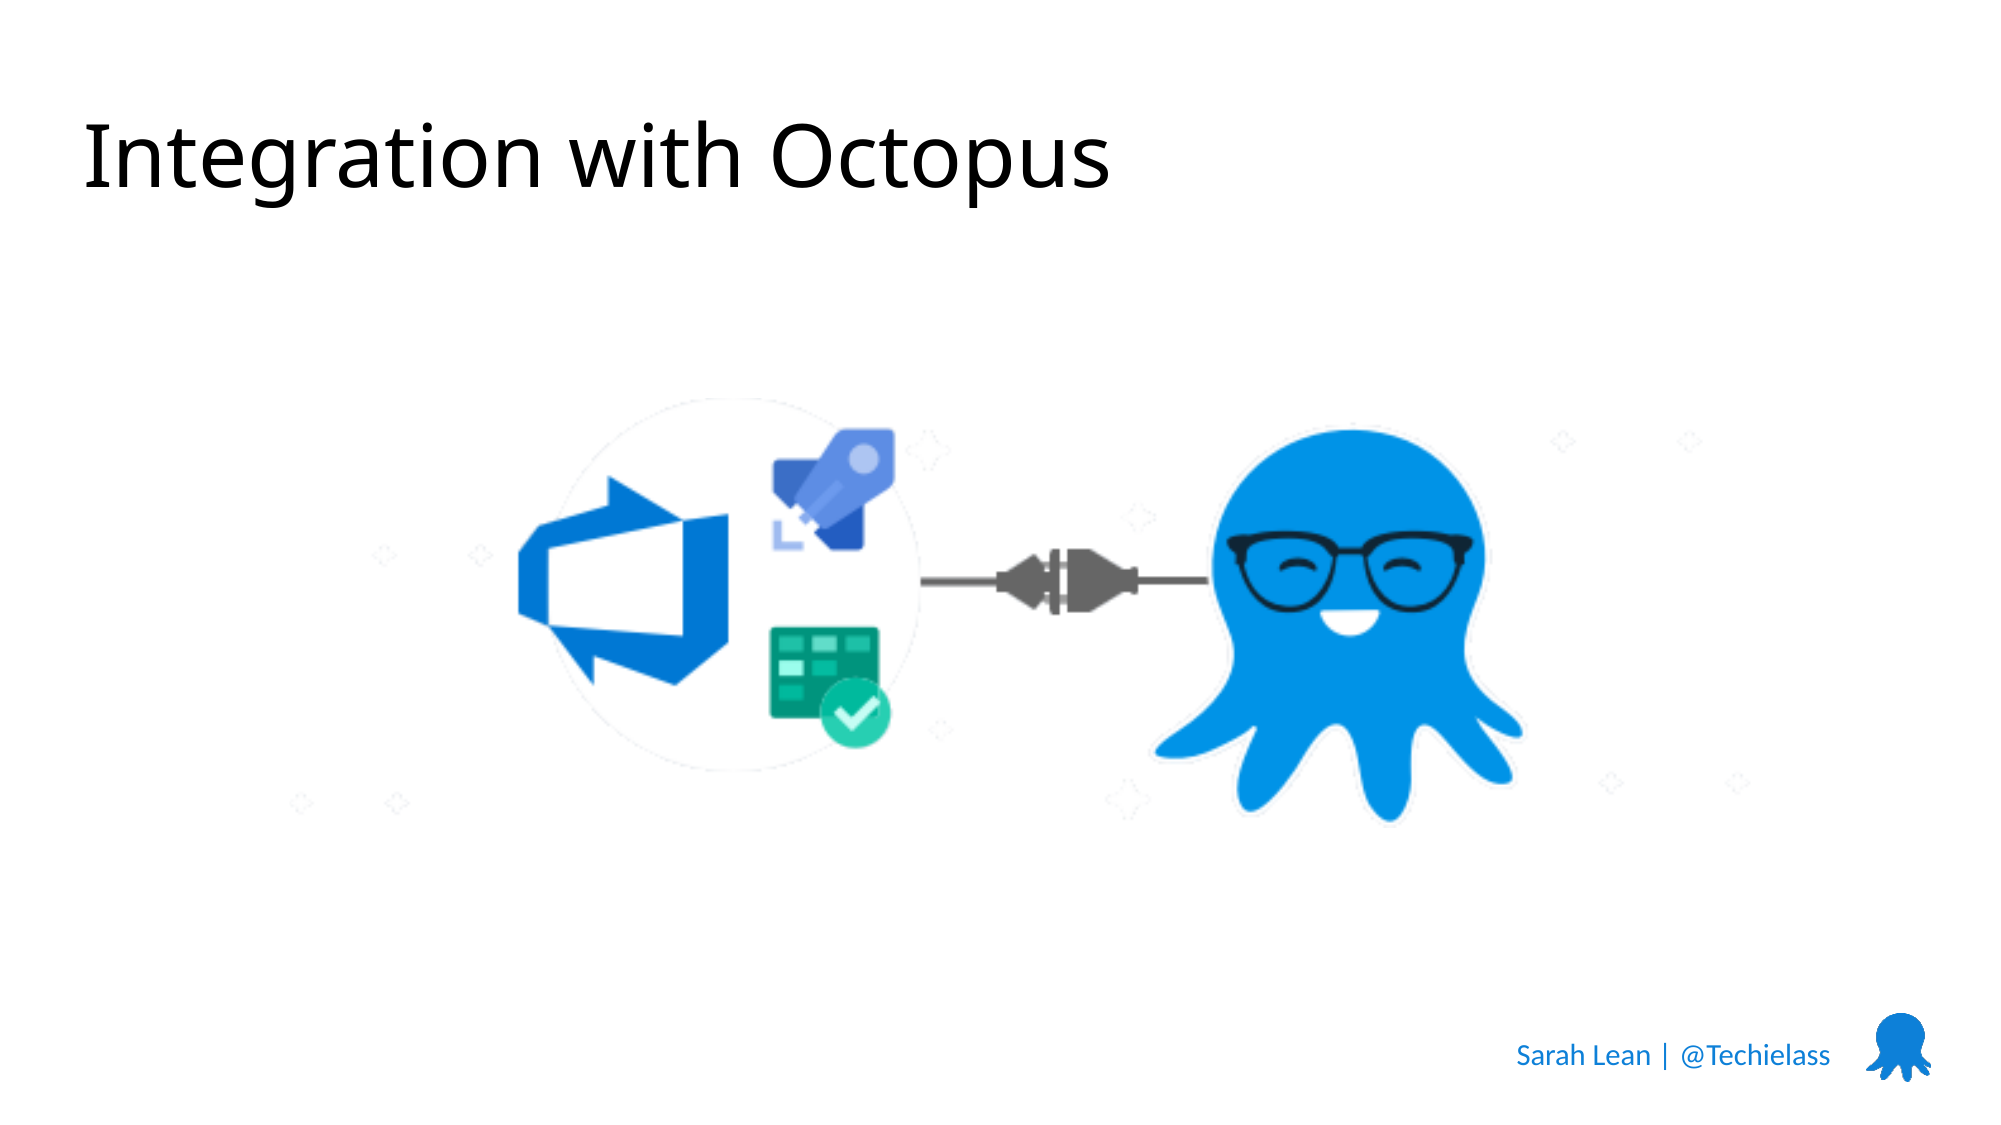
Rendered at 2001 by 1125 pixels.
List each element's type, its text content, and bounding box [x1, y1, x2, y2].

title Integration with Octopus [68, 97, 1932, 223]
picture [1866, 1013, 1932, 1082]
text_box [289, 398, 1751, 828]
